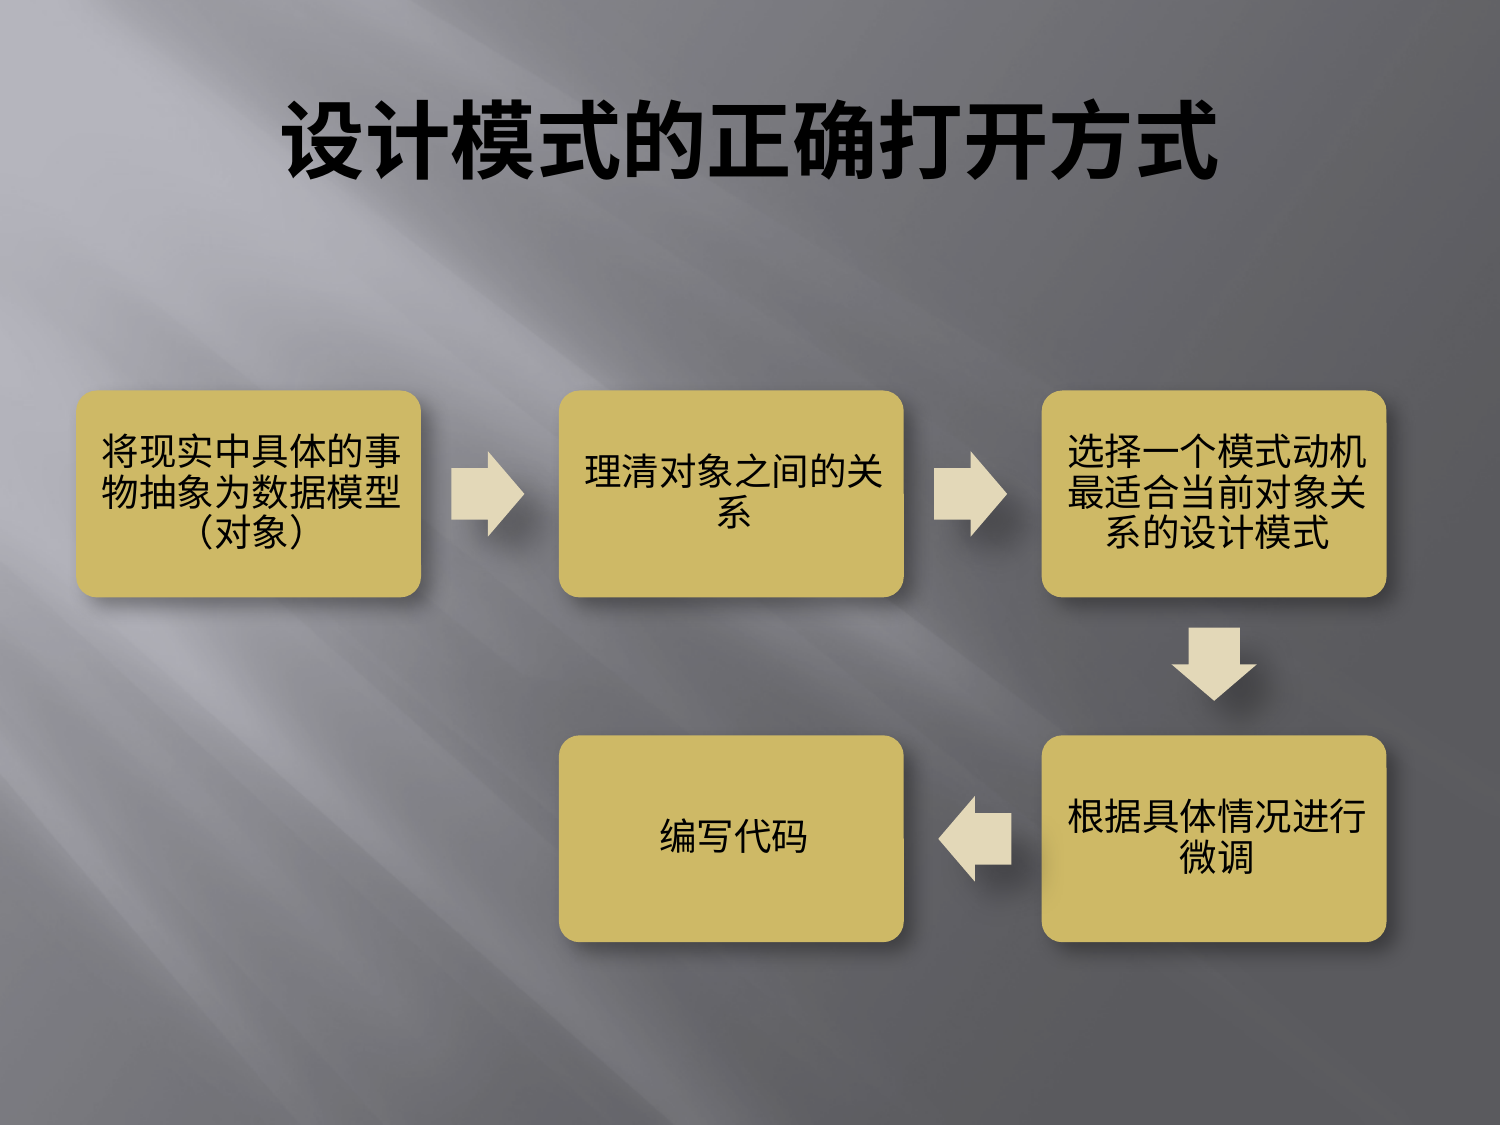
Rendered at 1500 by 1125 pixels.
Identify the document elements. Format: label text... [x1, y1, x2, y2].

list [74, 262, 1388, 1071]
title 设计模式的正确打开方式 [75, 45, 1425, 233]
